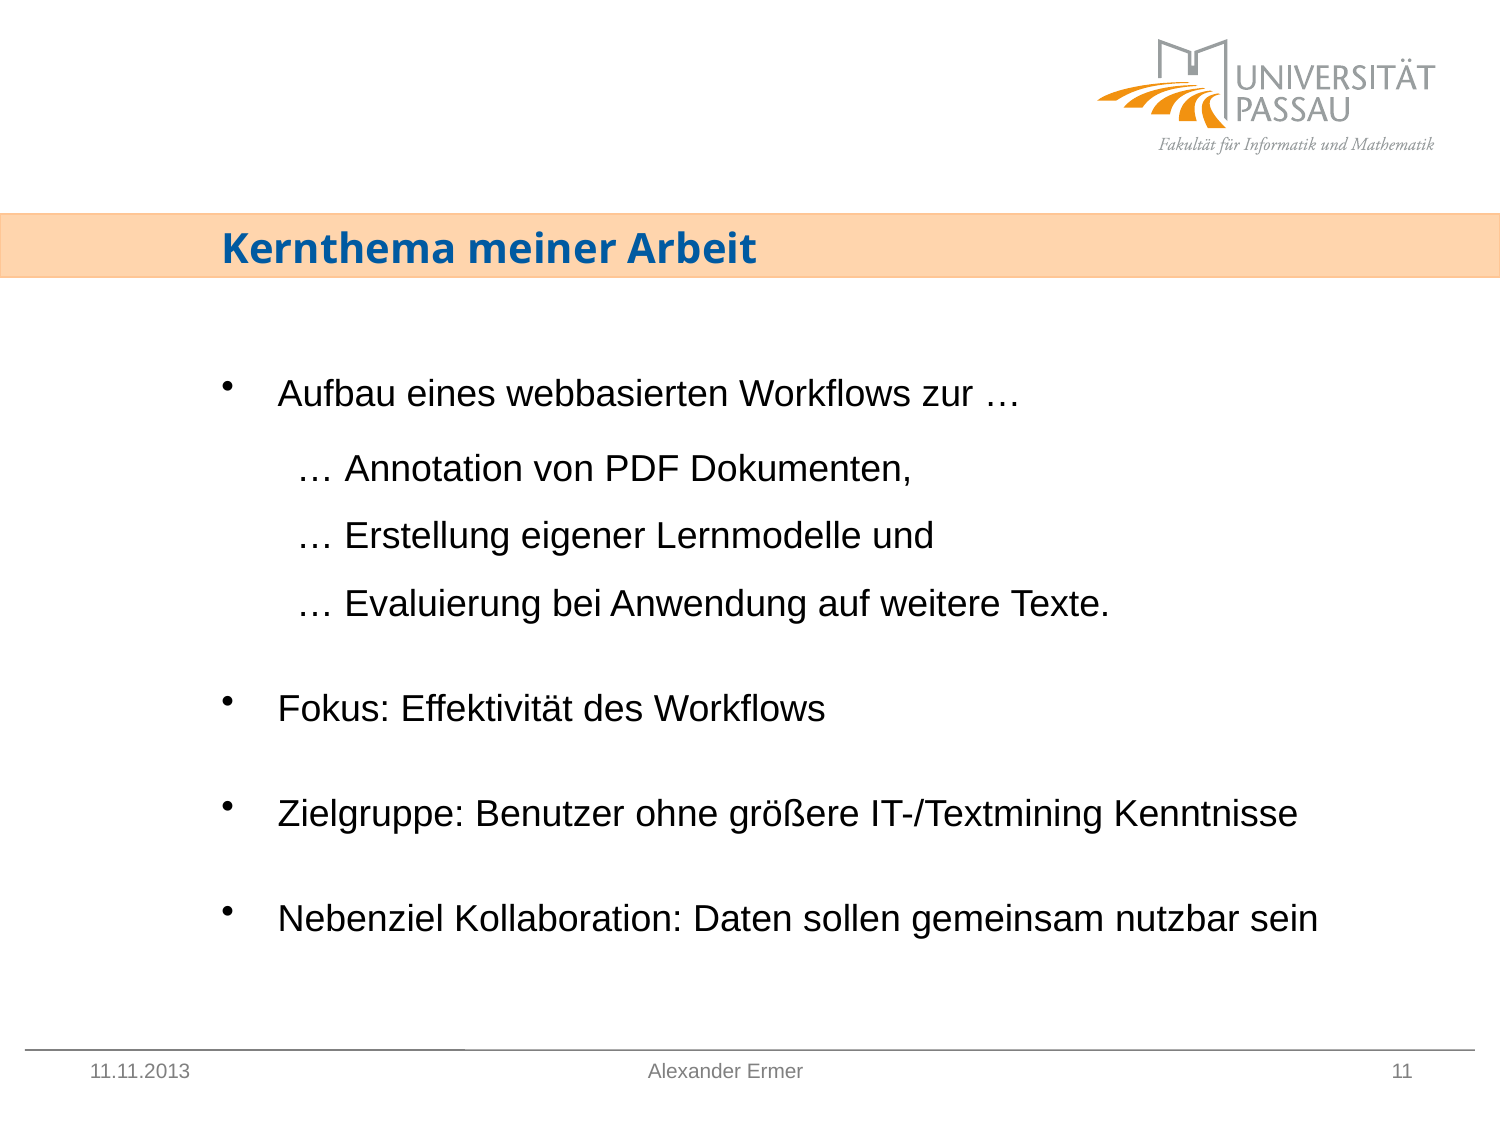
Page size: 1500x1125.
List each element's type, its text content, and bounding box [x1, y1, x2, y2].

title Kernthema meiner Arbeit [206, 152, 1437, 341]
list Aufbau eines webbasierten Workflows zur … … Annotation von PDF Dokumenten, … Erstellung eigener Lernmodelle und … Evaluierung bei Anwendung auf weitere Texte. Fokus: Effektivität des Workflows Zielgruppe: Benutzer ohne größere IT-/Textmining Kenntnisse Nebenziel Kollaboration: Daten sollen gemeinsam nutzbar sein [206, 360, 1419, 909]
